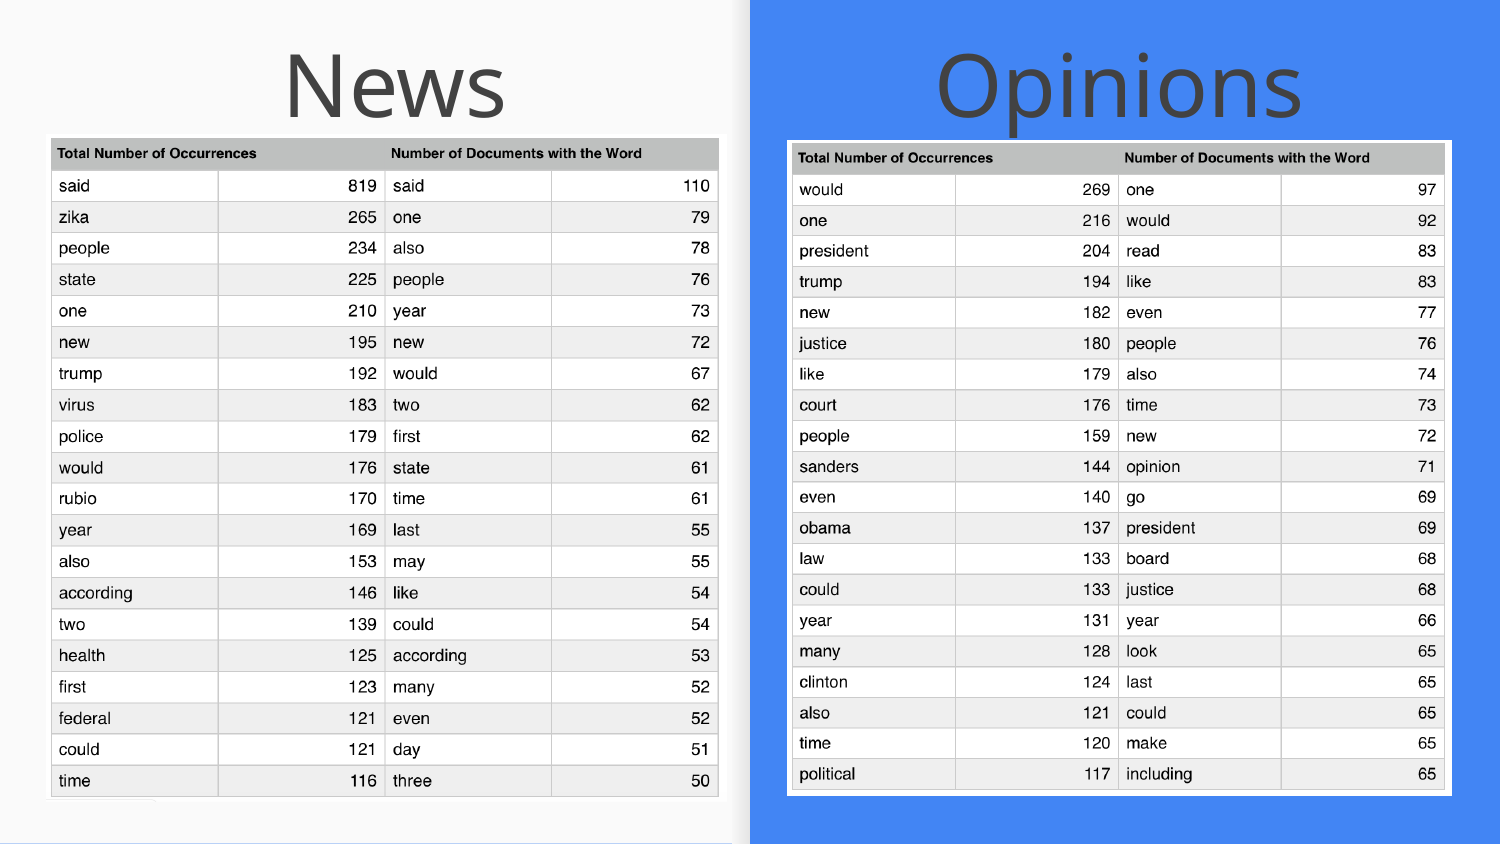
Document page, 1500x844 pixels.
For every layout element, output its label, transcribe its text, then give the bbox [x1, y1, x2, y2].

title Opinions [787, 0, 1452, 139]
picture [46, 133, 727, 802]
picture [787, 140, 1452, 796]
title News [63, 0, 727, 133]
